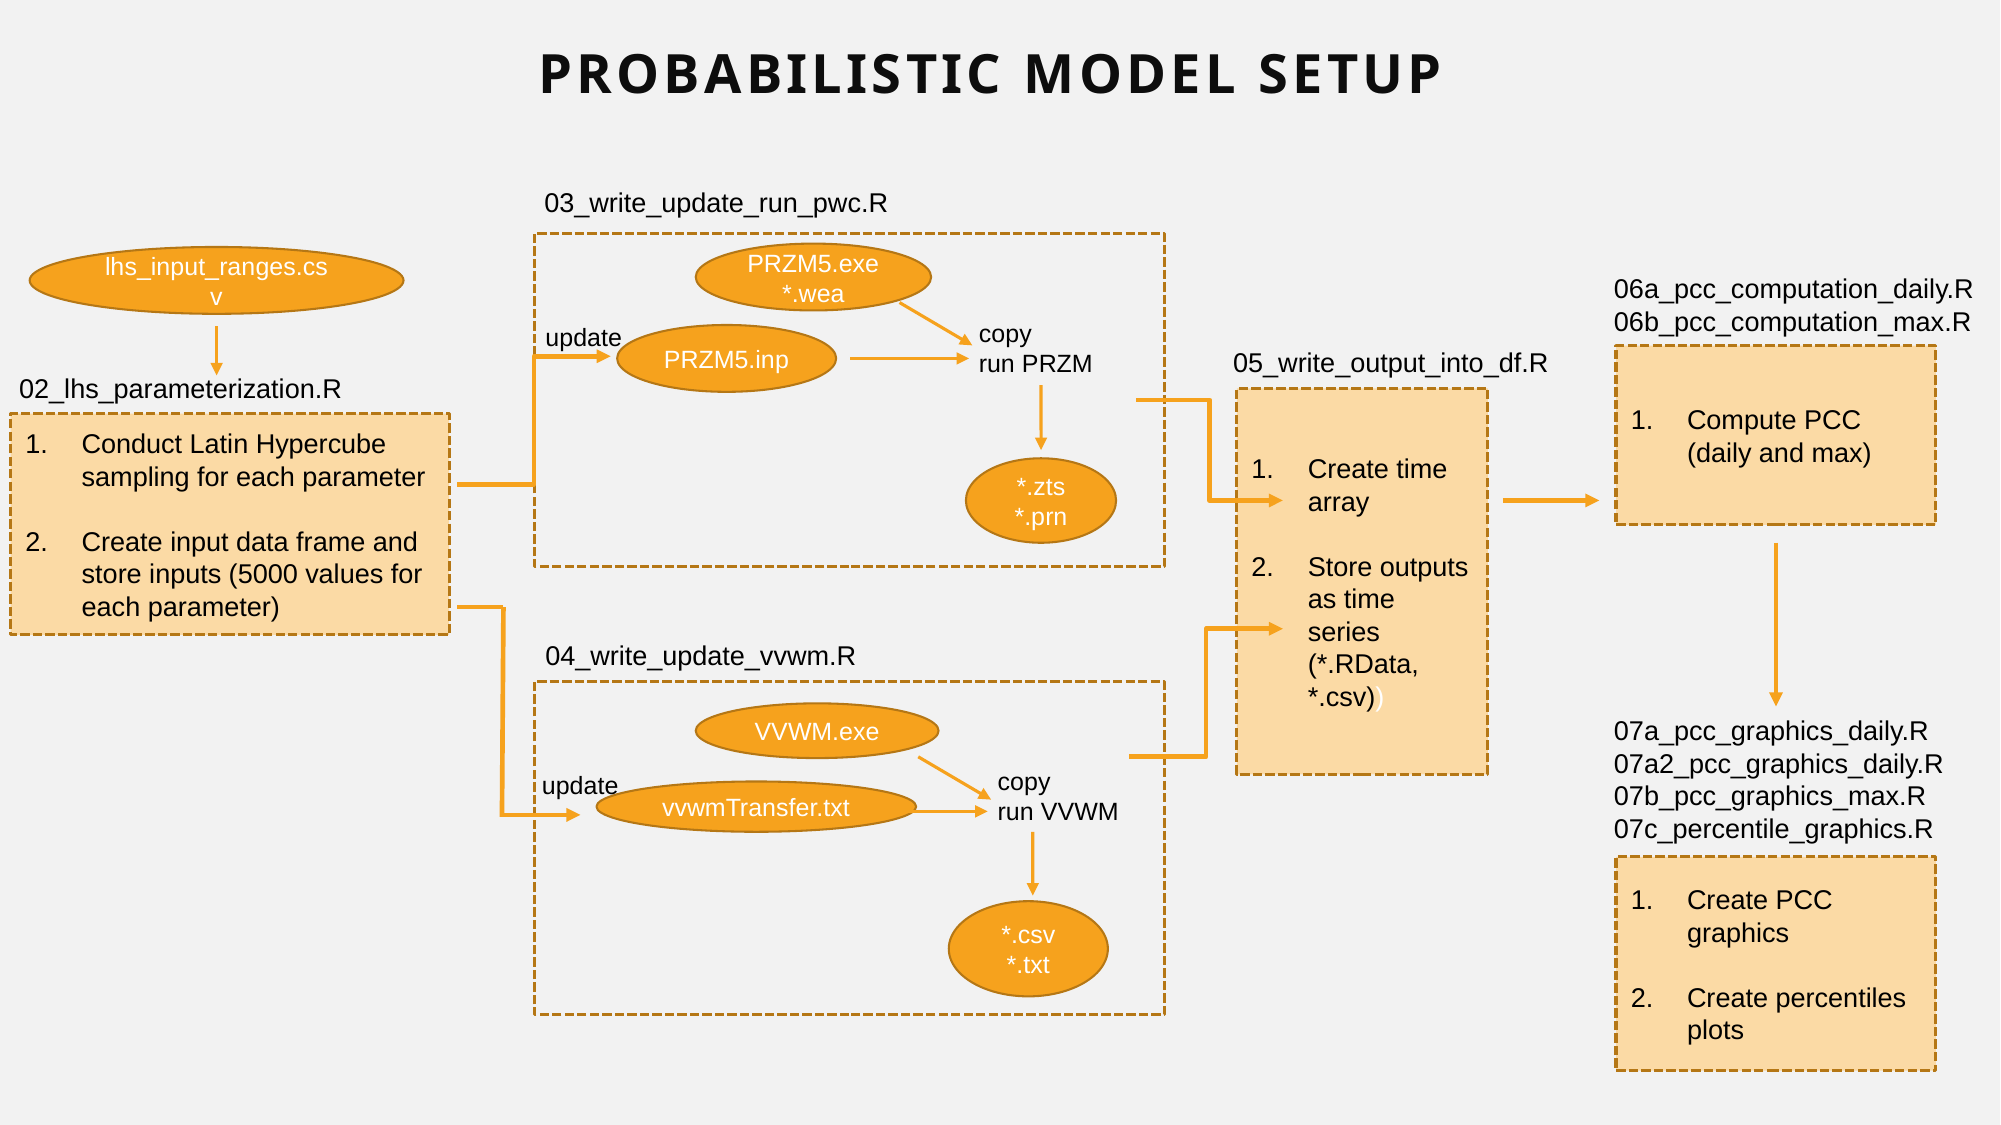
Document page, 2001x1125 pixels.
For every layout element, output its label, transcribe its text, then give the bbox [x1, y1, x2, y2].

text_box [533, 759, 1165, 1016]
text_box Probabilistic Model setup [489, 39, 1493, 127]
text_box 06a_pcc_computation_daily.R 06b_pcc_computation_max.R [1599, 264, 2000, 345]
text_box Create time array Store outputs as time series (*.RData, *.csv)) [1236, 387, 1489, 775]
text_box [918, 756, 991, 800]
text_box 04_write_update_vvwm.R [530, 630, 989, 679]
text_box *.zts *.prn [964, 457, 1118, 544]
text_box [533, 232, 1165, 568]
text_box copy run VVWM [983, 758, 1137, 833]
text_box vvwmTransfer.txt [595, 780, 918, 833]
text_box Compute PCC (daily and max) [1615, 345, 1937, 526]
text_box 05_write_output_into_df.R [1218, 338, 1677, 386]
text_box lhs_input_ranges.csv [28, 245, 405, 315]
text_box 03_write_update_run_pwc.R [529, 177, 988, 225]
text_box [899, 302, 973, 346]
text_box update [530, 313, 638, 359]
text_box 07a_pcc_graphics_daily.R 07a2_pcc_graphics_daily.R 07b_pcc_graphics_max.R 07c_percentile_graphics.R [1599, 706, 1988, 851]
text_box *.csv *.txt [947, 900, 1109, 998]
text_box copy run PRZM [964, 310, 1118, 386]
text_box [533, 681, 1129, 810]
text_box VVWM.exe [694, 702, 940, 760]
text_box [457, 356, 611, 485]
text_box update [527, 761, 634, 807]
text_box PRZM5.inp [616, 323, 838, 393]
text_box Conduct Latin Hypercube sampling for each parameter Create input data frame and store inputs (5000 values for each parameter) [10, 413, 450, 636]
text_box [1129, 628, 1283, 757]
text_box PRZM5.exe *.wea [694, 242, 933, 312]
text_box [1136, 399, 1283, 501]
text_box Create PCC graphics Create percentiles plots [1615, 856, 1937, 1072]
text_box 02_lhs_parameterization.R [4, 364, 443, 412]
